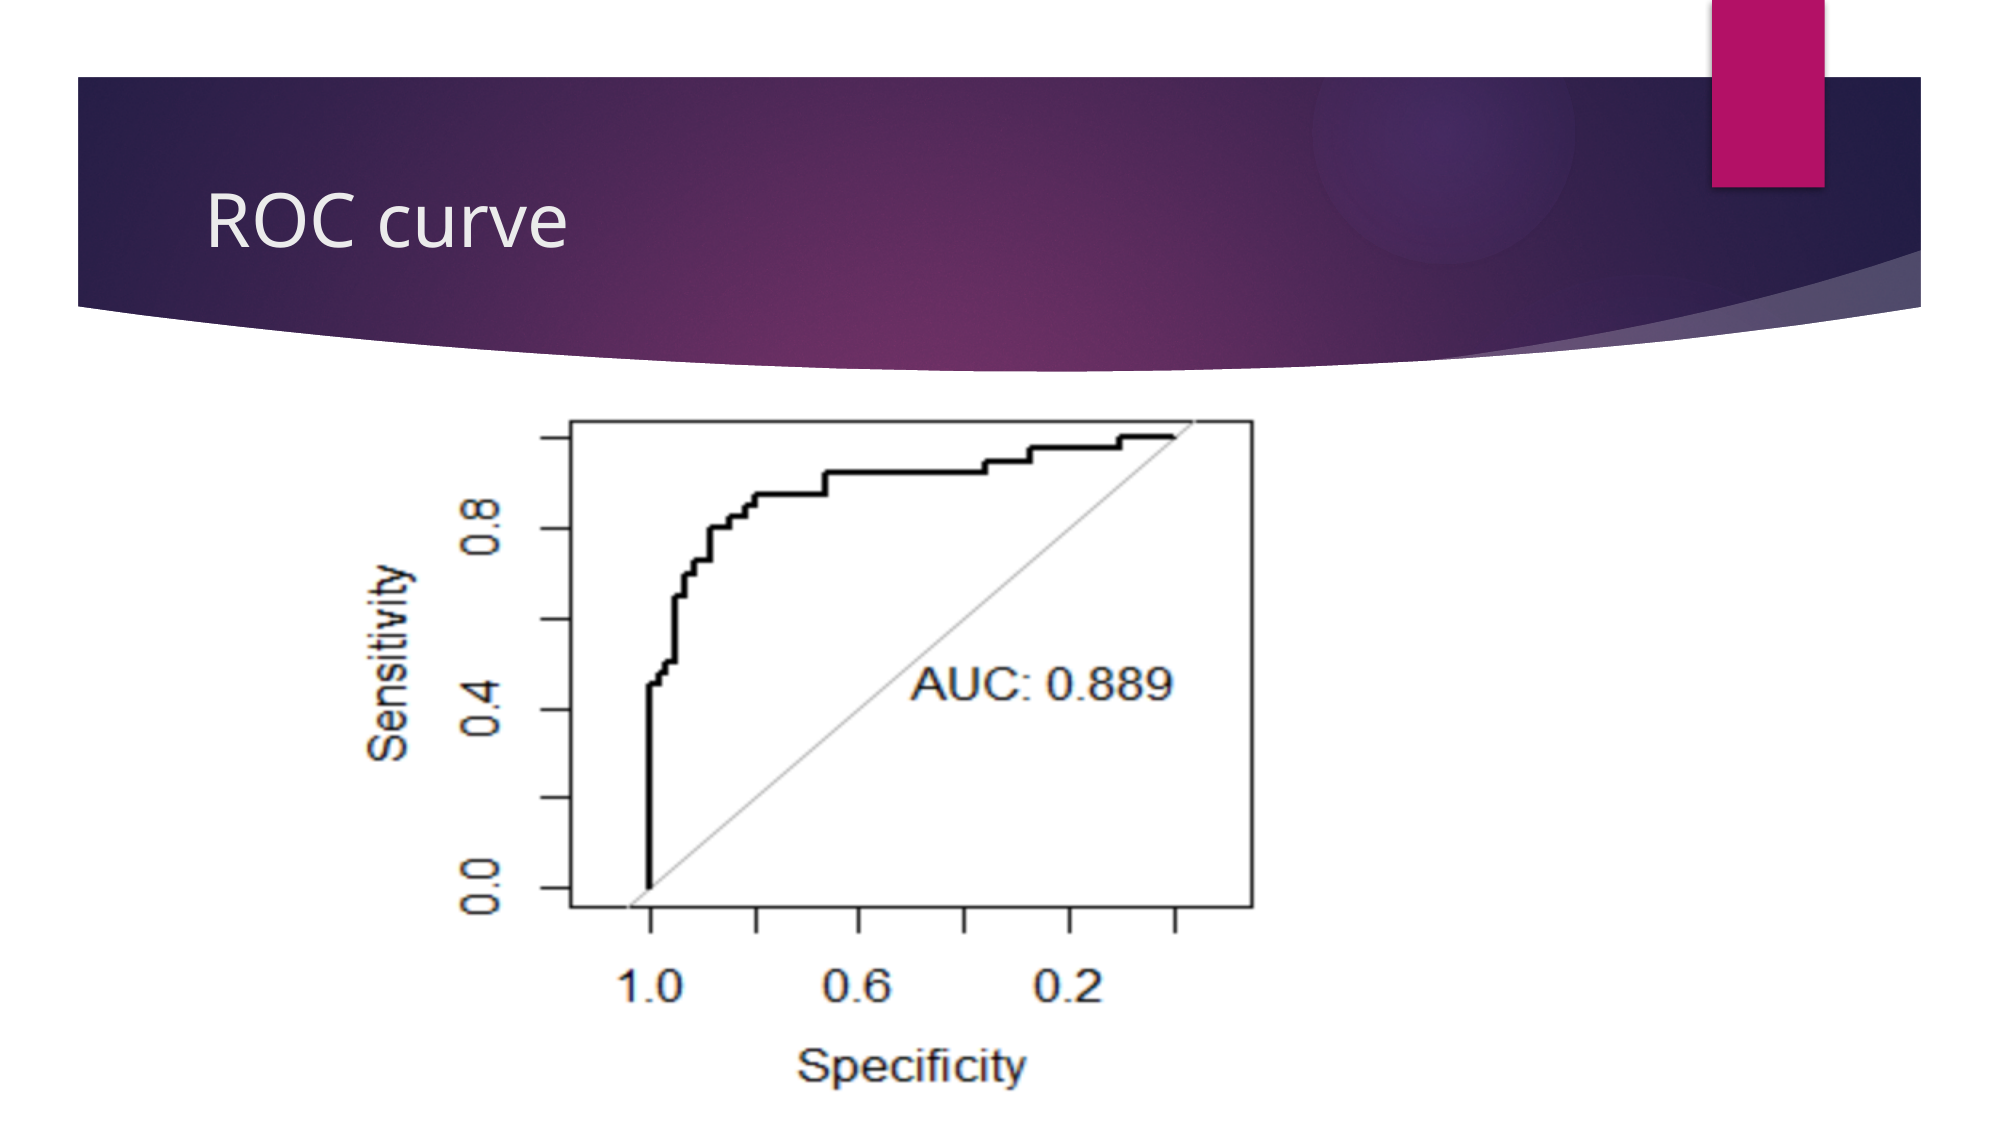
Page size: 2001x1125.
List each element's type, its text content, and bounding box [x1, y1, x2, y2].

title ROC curve [189, 159, 1627, 276]
picture [328, 401, 1337, 1116]
